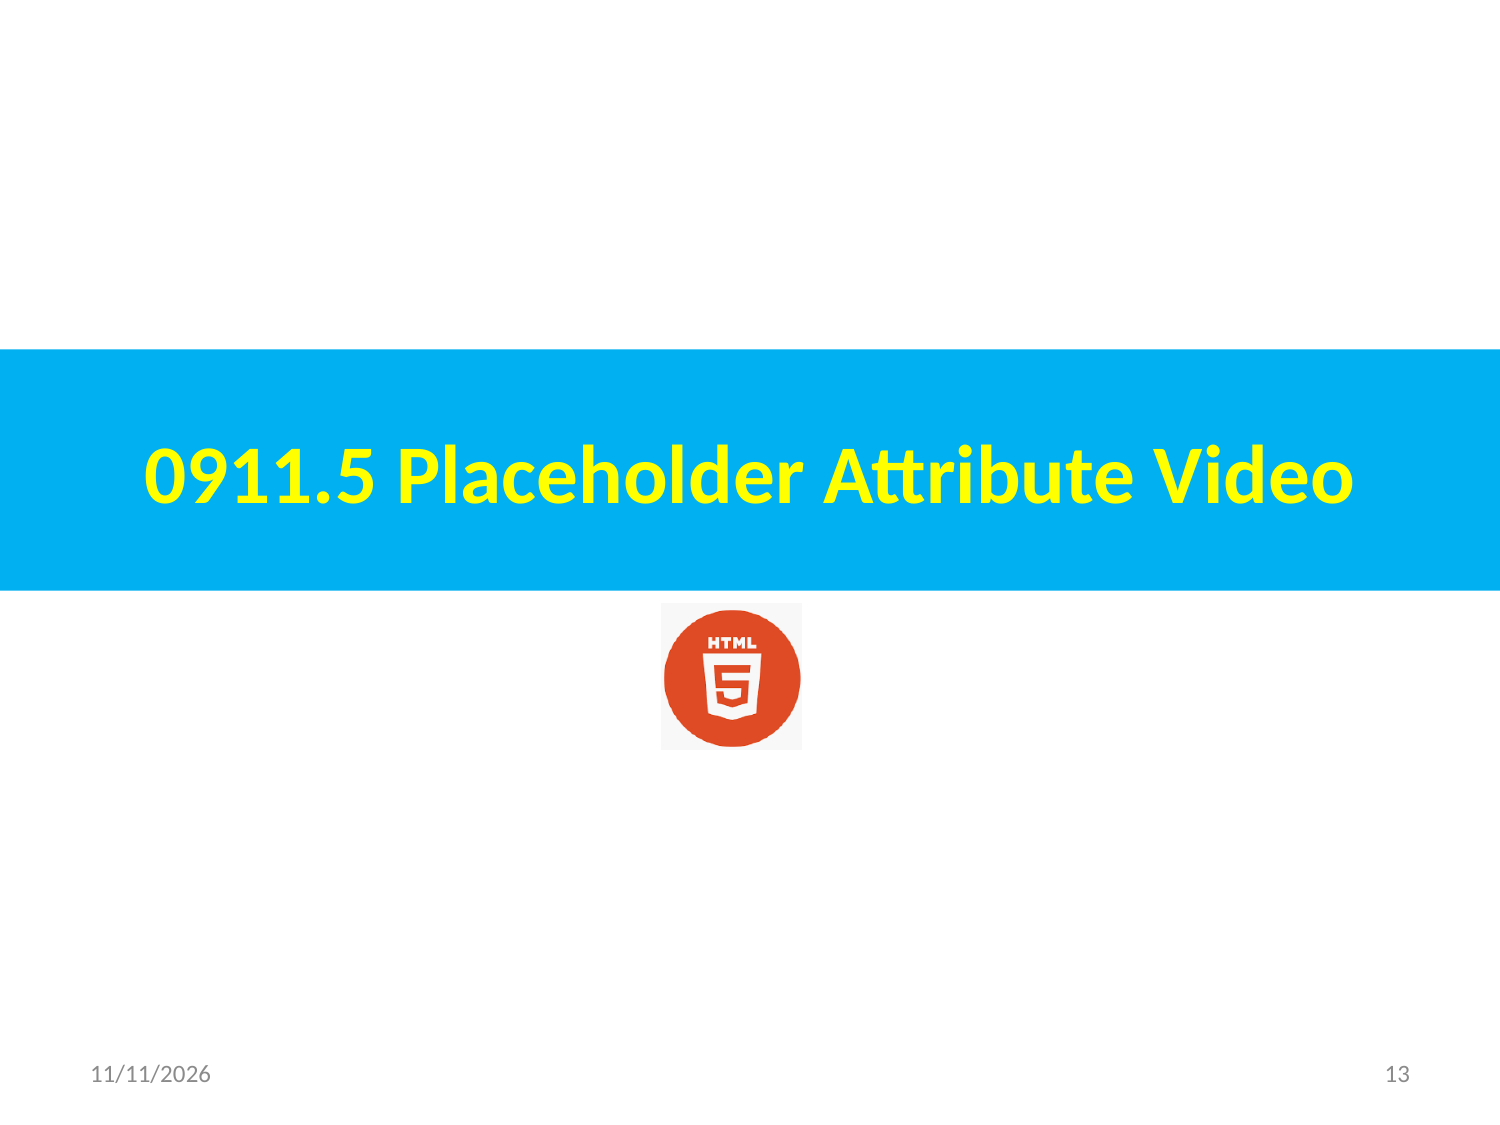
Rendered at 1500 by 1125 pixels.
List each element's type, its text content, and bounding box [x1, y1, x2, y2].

picture [661, 603, 803, 750]
slide_number 13 [1074, 1042, 1425, 1103]
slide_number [75, 1042, 425, 1103]
title 0911.5 Placeholder Attribute Video [0, 349, 1500, 591]
